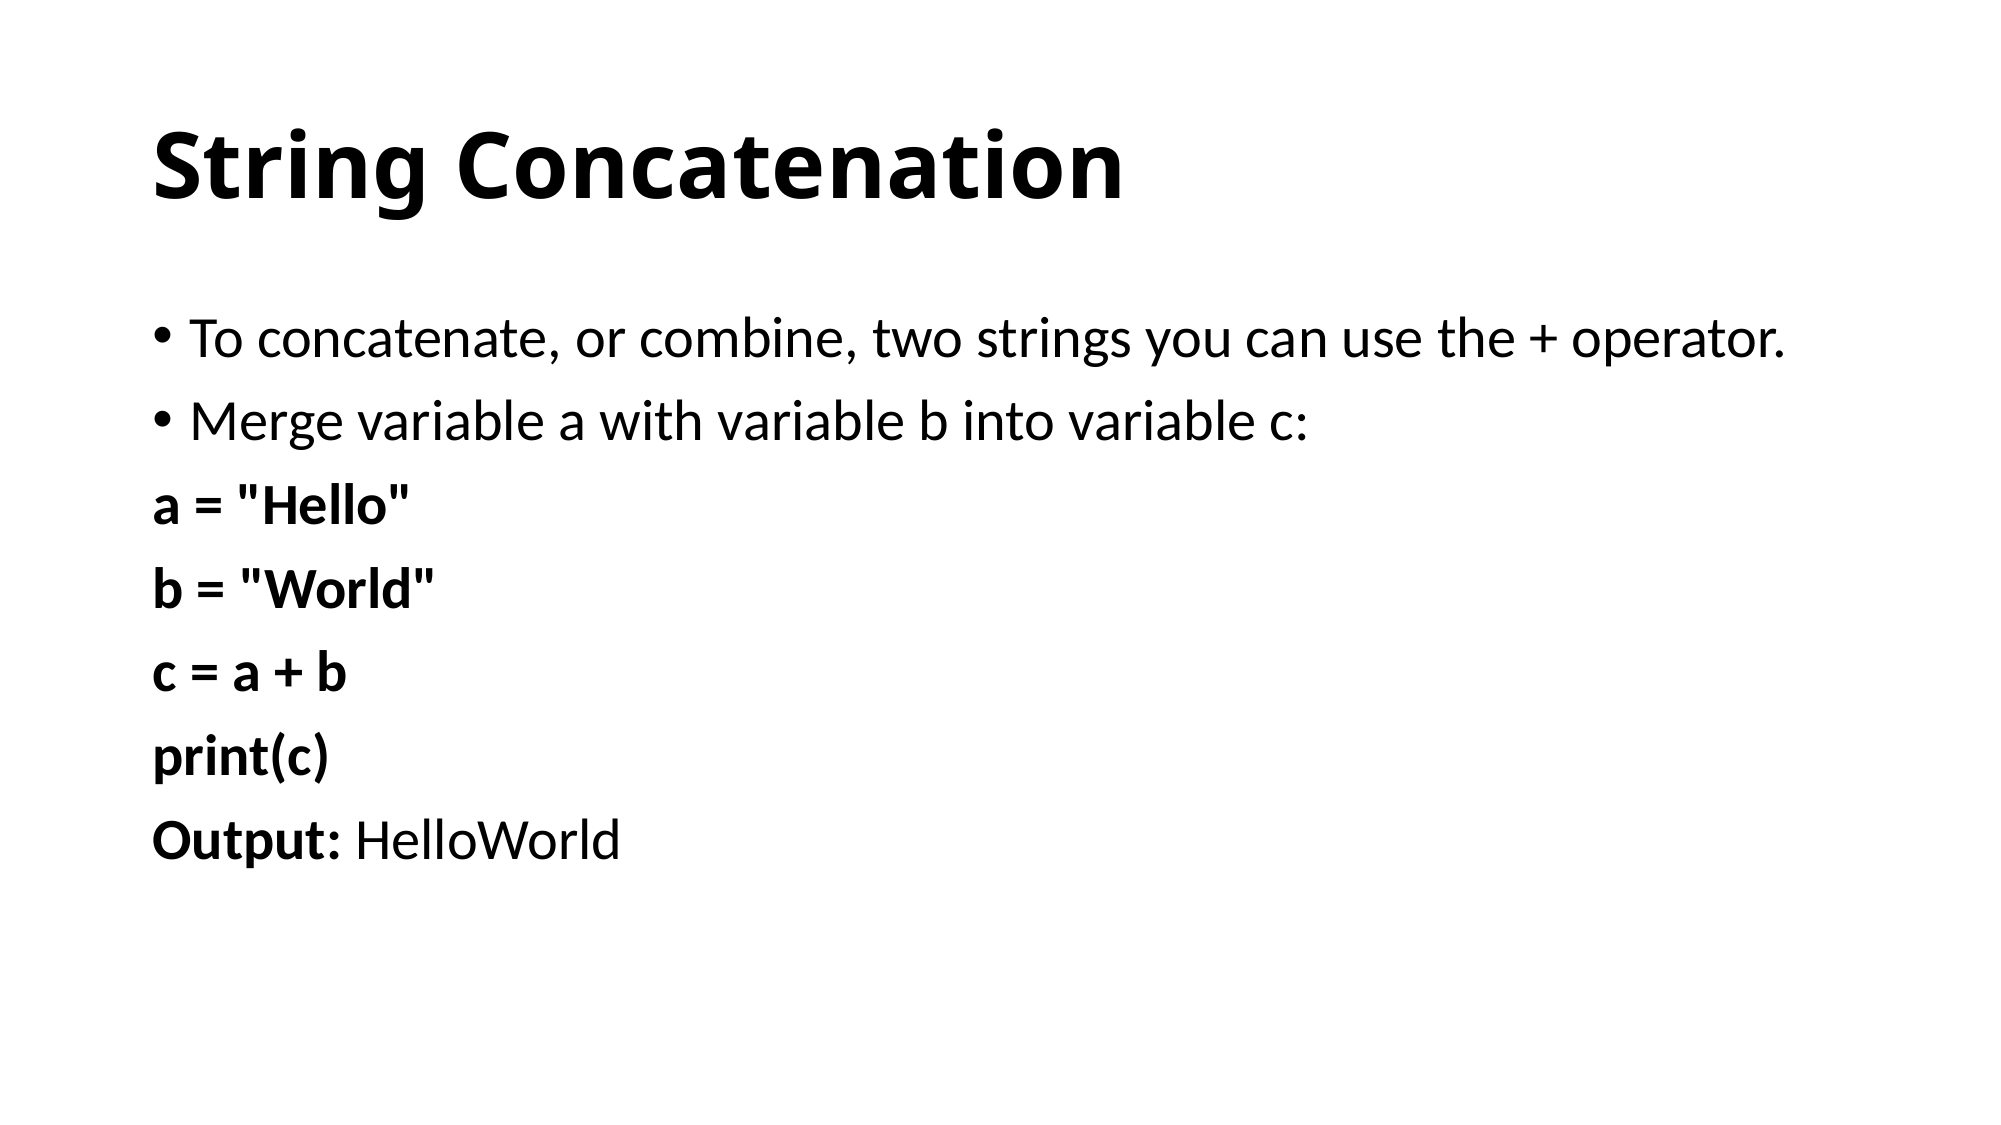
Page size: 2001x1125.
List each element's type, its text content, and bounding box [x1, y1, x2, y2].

title String Concatenation [137, 59, 1863, 278]
list To concatenate, or combine, two strings you can use the + operator. Merge variable a with variable b into variable c: a = "Hello" b = "World" c = a + b print(c) Output: HelloWorld [137, 299, 1863, 1014]
